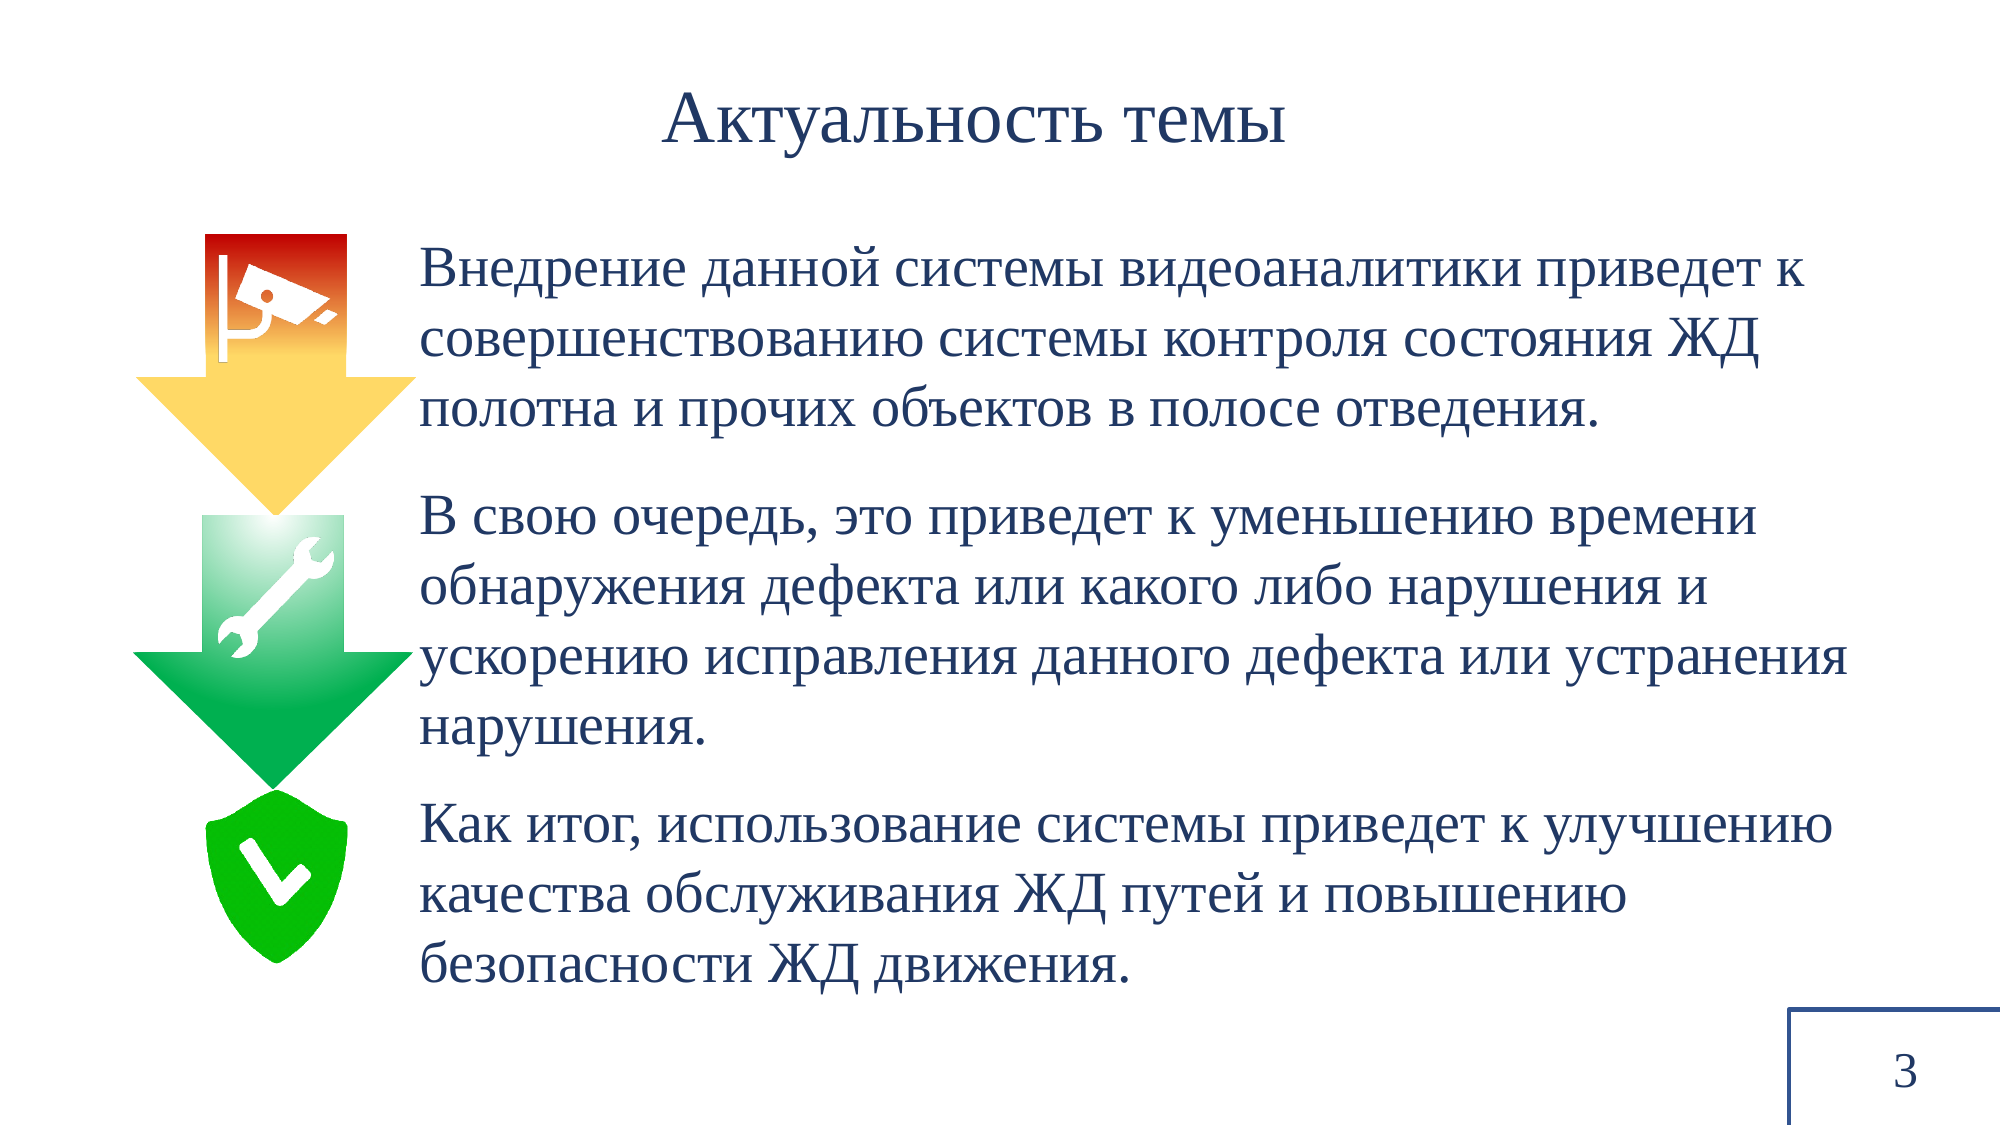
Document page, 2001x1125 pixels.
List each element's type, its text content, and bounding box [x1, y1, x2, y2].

title Актуальность темы [112, 3, 1838, 234]
text_box 3 [1878, 1030, 1975, 1106]
text_box Внедрение данной системы видеоаналитики приведет к совершенствованию системы контроля состояния ЖД полотна и прочих объектов в полосе отведения. [405, 220, 1975, 446]
text_box В свою очередь, это приведет к уменьшению времени обнаружения дефекта или какого либо нарушения и ускорению исправления данного дефекта или устранения нарушения. [405, 468, 1975, 764]
picture [211, 531, 340, 663]
text_box [1787, 1008, 2000, 1125]
text_box [133, 375, 419, 512]
picture [205, 233, 352, 384]
text_box Как итог, использование системы приведет к улучшению качества обслуживания ЖД путей и повышению безопасности ЖД движения. [405, 776, 1975, 1002]
text_box [130, 512, 416, 788]
picture [189, 789, 361, 967]
